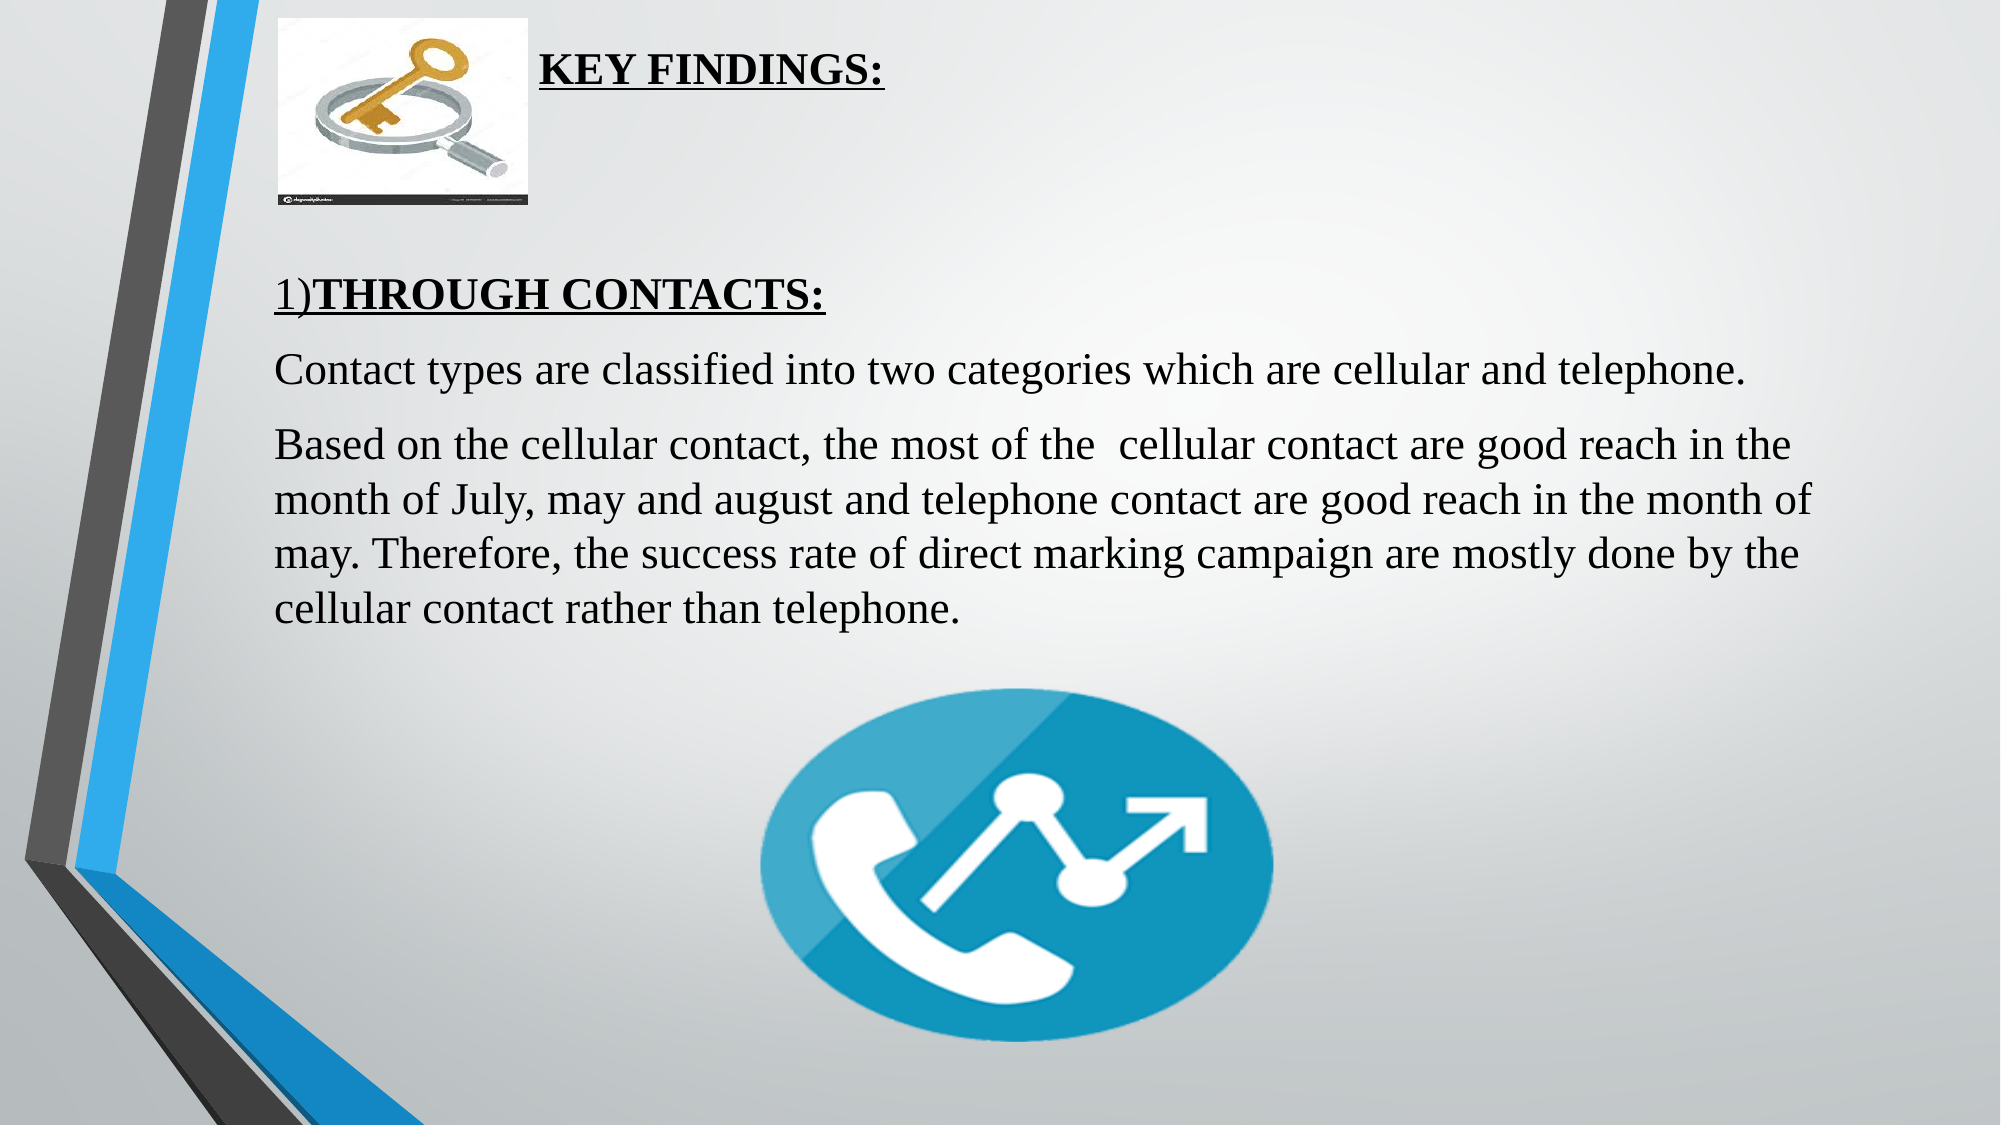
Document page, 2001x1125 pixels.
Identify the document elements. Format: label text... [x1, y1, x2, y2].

list KEY FINDINGS: 1)THROUGH CONTACTS: Contact types are classified into two categories which are cellular and telephone. Based on the cellular contact, the most of the cellular contact are good reach in the month of July, may and august and telephone contact are good reach in the month of may. Therefore, the success rate of direct marking campaign are mostly done by the cellular contact rather than telephone. [259, 32, 1863, 647]
picture [277, 18, 528, 206]
picture [738, 672, 1301, 1059]
